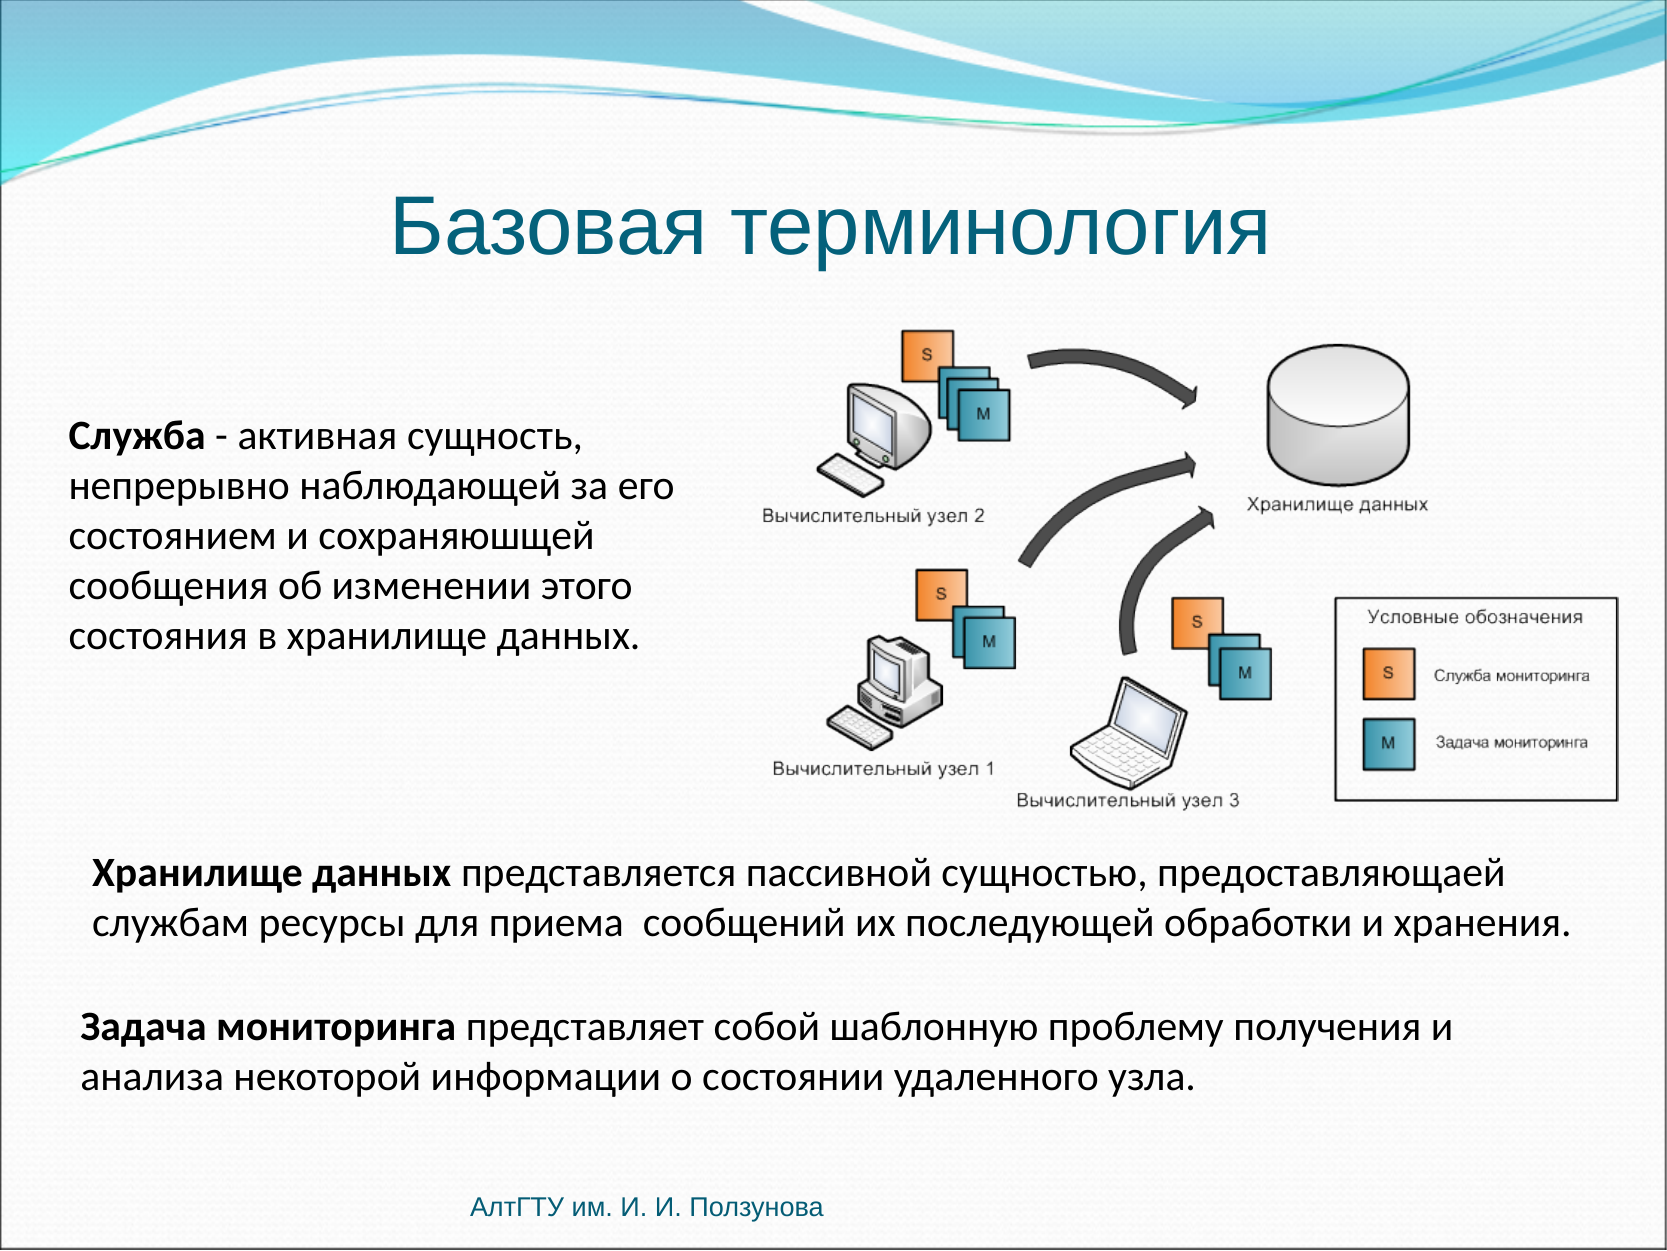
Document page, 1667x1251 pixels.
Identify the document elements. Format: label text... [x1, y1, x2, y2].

picture [0, 0, 1667, 1250]
title Базовая терминология [71, 162, 1591, 274]
text_box Служба - активная сущность, непрерывно наблюдающей за его состоянием и сохраняюшщей сообщения об изменении этого состояния в хранилище данных. [53, 400, 757, 716]
text_box Задача мониторинга представляет собой шаблонную проблему получения и анализа некоторой информации о состоянии удаленного узла. [65, 991, 1589, 1106]
text_box Хранилище данных представляется пассивной сущностью, предоставляющаей службам ресурсы для приема сообщений их последующей обработки и хранения. [77, 837, 1601, 953]
text_box АлтГТУ им. И. И. Ползунова [470, 1191, 1101, 1223]
